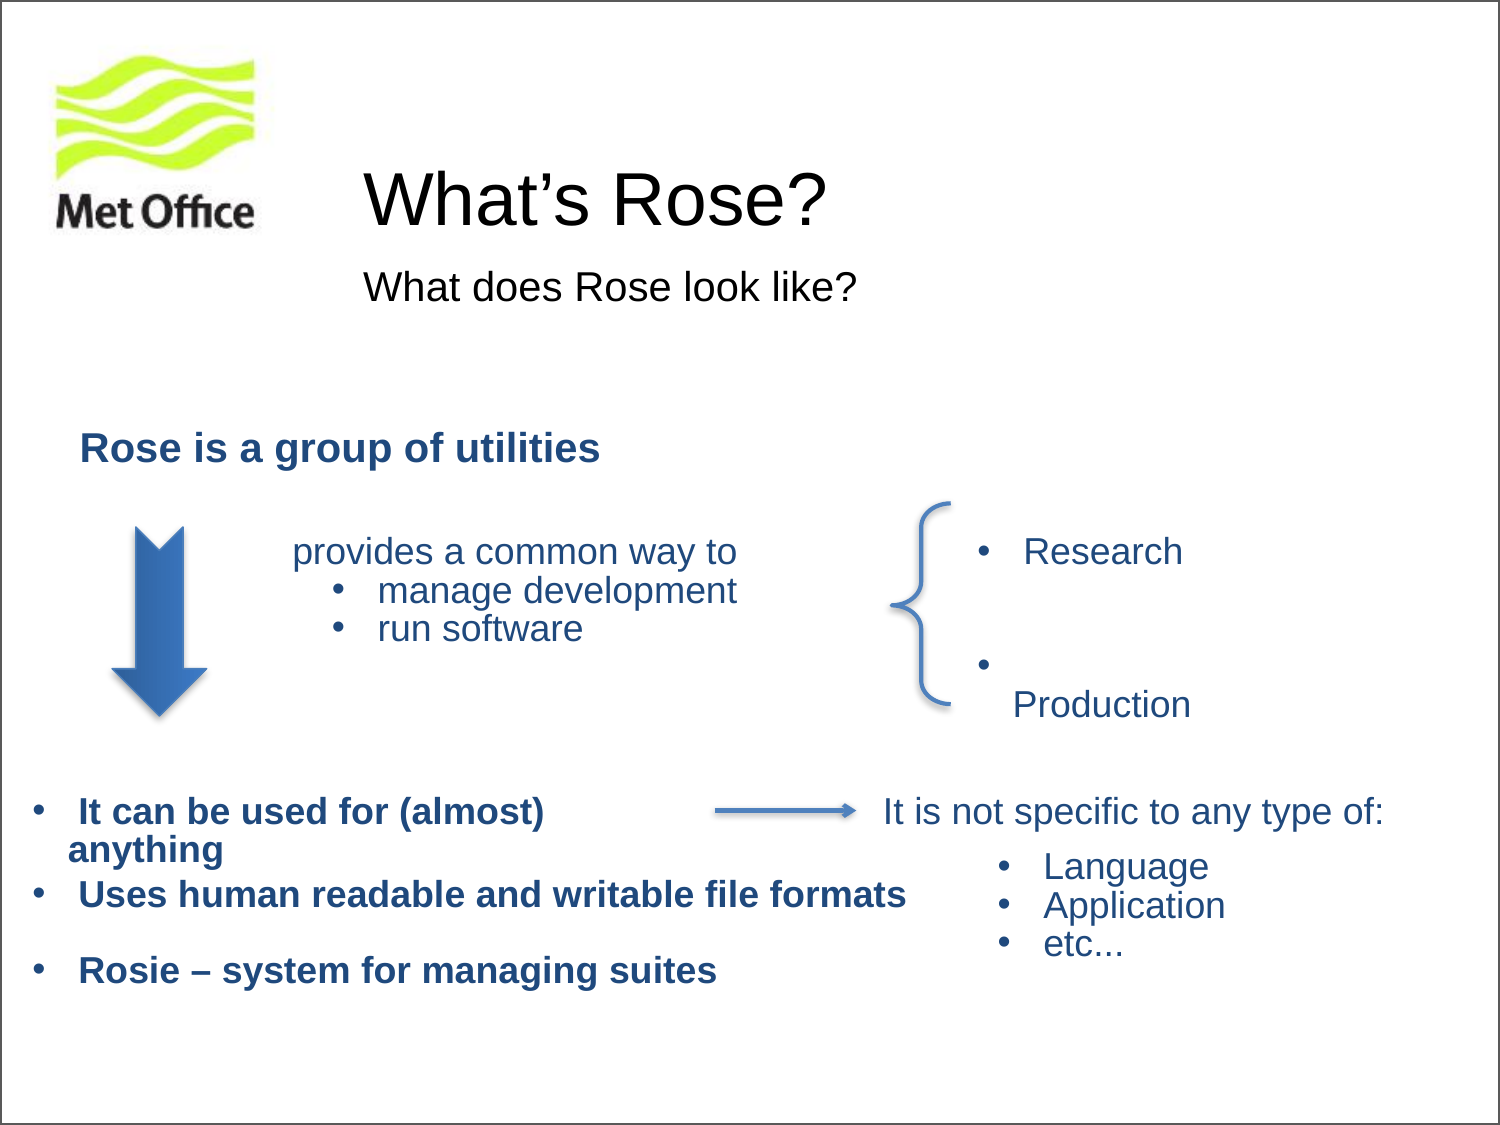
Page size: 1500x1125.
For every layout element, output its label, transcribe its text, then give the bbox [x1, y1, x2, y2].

text_box [889, 501, 951, 707]
text_box provides a common way to manage development run software [277, 527, 833, 657]
text_box Research Production [962, 527, 1211, 733]
picture [24, 21, 287, 262]
text_box Rose is a group of utilities [64, 420, 621, 478]
title What’s Rose? [348, 94, 1495, 249]
text_box Uses human readable and writable file formats [17, 869, 928, 923]
text_box [111, 526, 208, 717]
text_box It can be used for (almost) anything [17, 786, 715, 869]
text_box Rosie – system for managing suites [17, 945, 928, 999]
subtitle What does Rose look like? [348, 252, 1495, 336]
text_box It is not specific to any type of: Language Application etc... [868, 786, 1447, 972]
